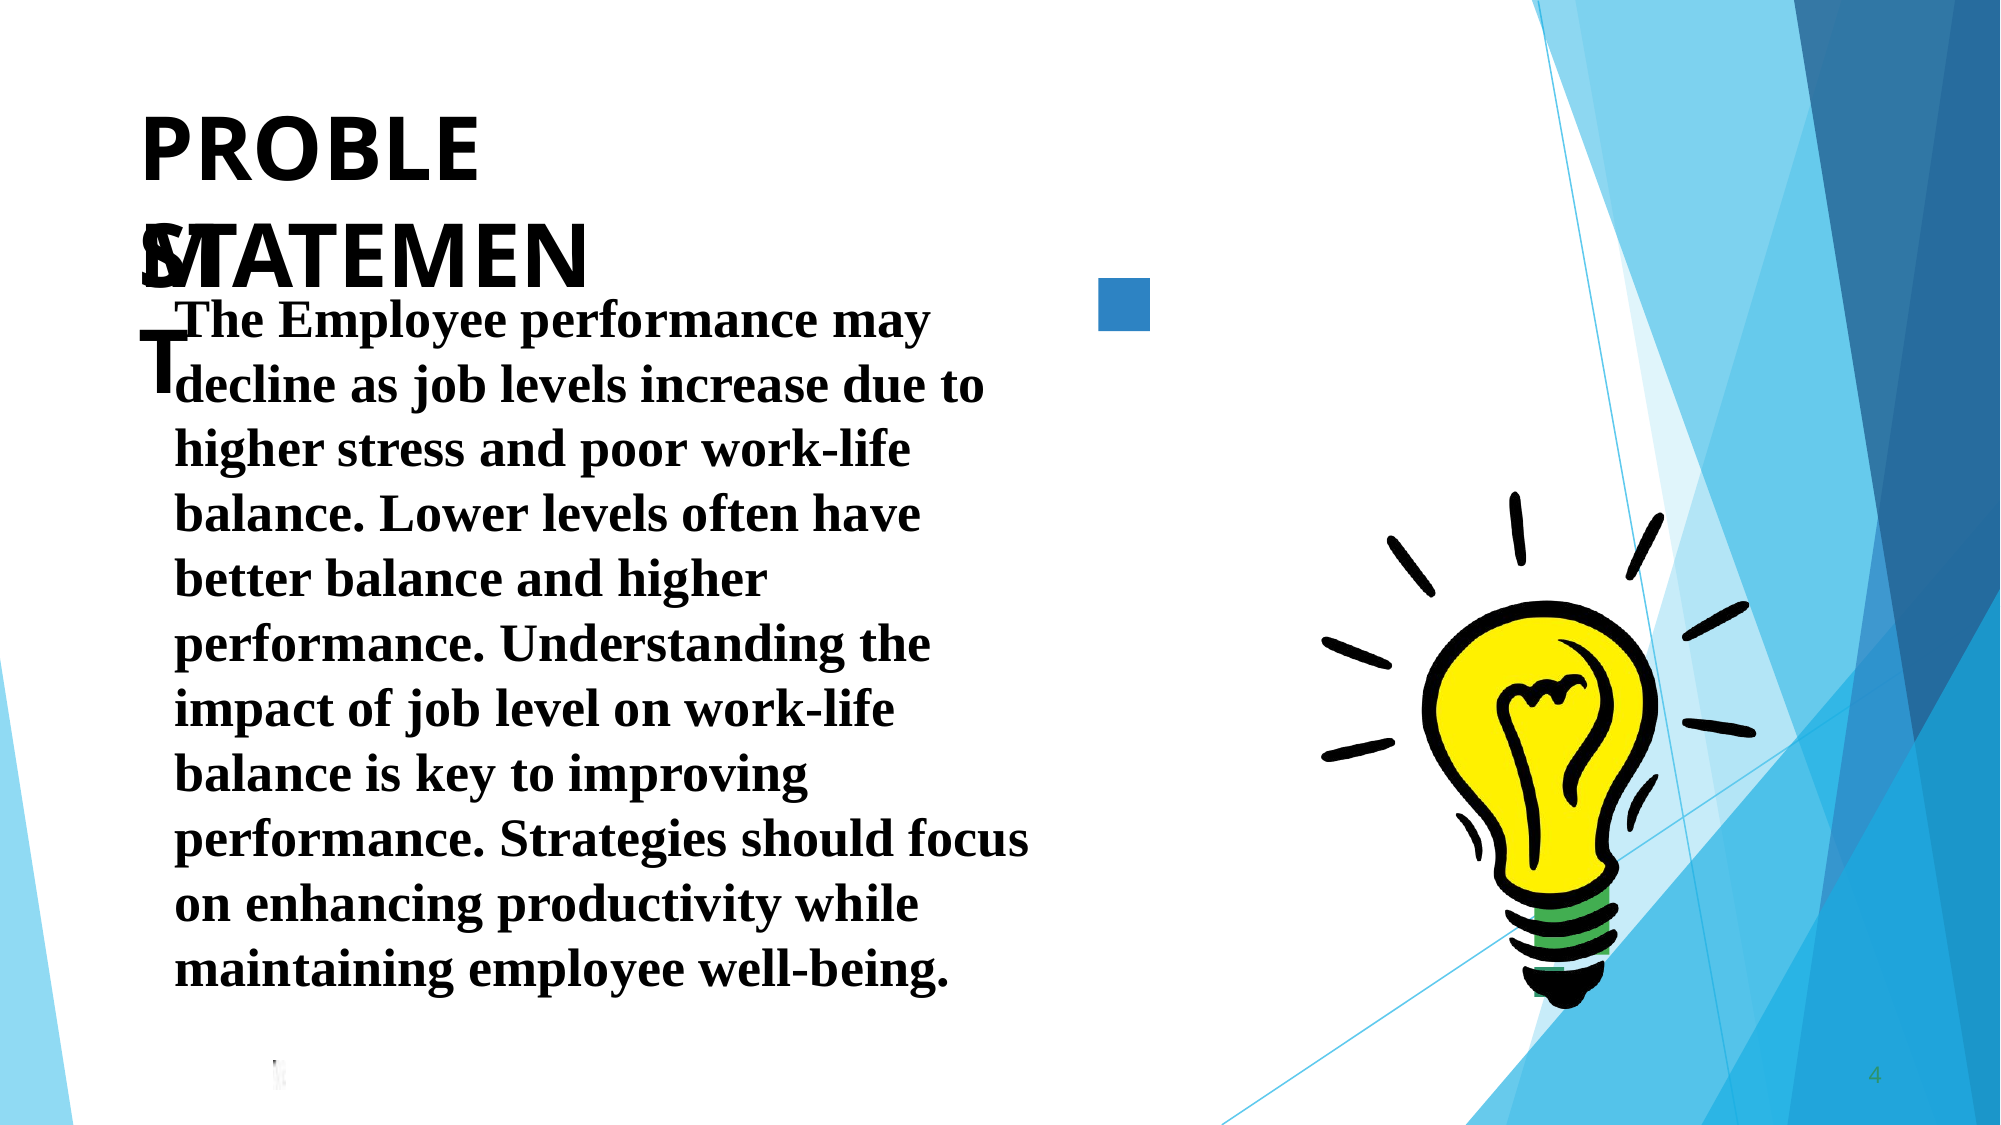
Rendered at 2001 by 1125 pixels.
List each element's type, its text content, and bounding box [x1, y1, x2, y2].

text_box The Employee performance may decline as job levels increase due to higher stress and poor work-life balance. Lower levels often have better balance and higher performance. Understanding the impact of job level on work-life balance is key to improving performance. Strategies should focus on enhancing productivity while maintaining employee well-being. [172, 280, 1071, 998]
text_box [1098, 278, 1150, 332]
slide_number ‹#› [1862, 1060, 1890, 1125]
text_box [1310, 480, 1765, 1016]
picture [273, 1060, 287, 1091]
title PROBLEM [136, 90, 528, 196]
text_box STATEMENT [136, 196, 614, 628]
